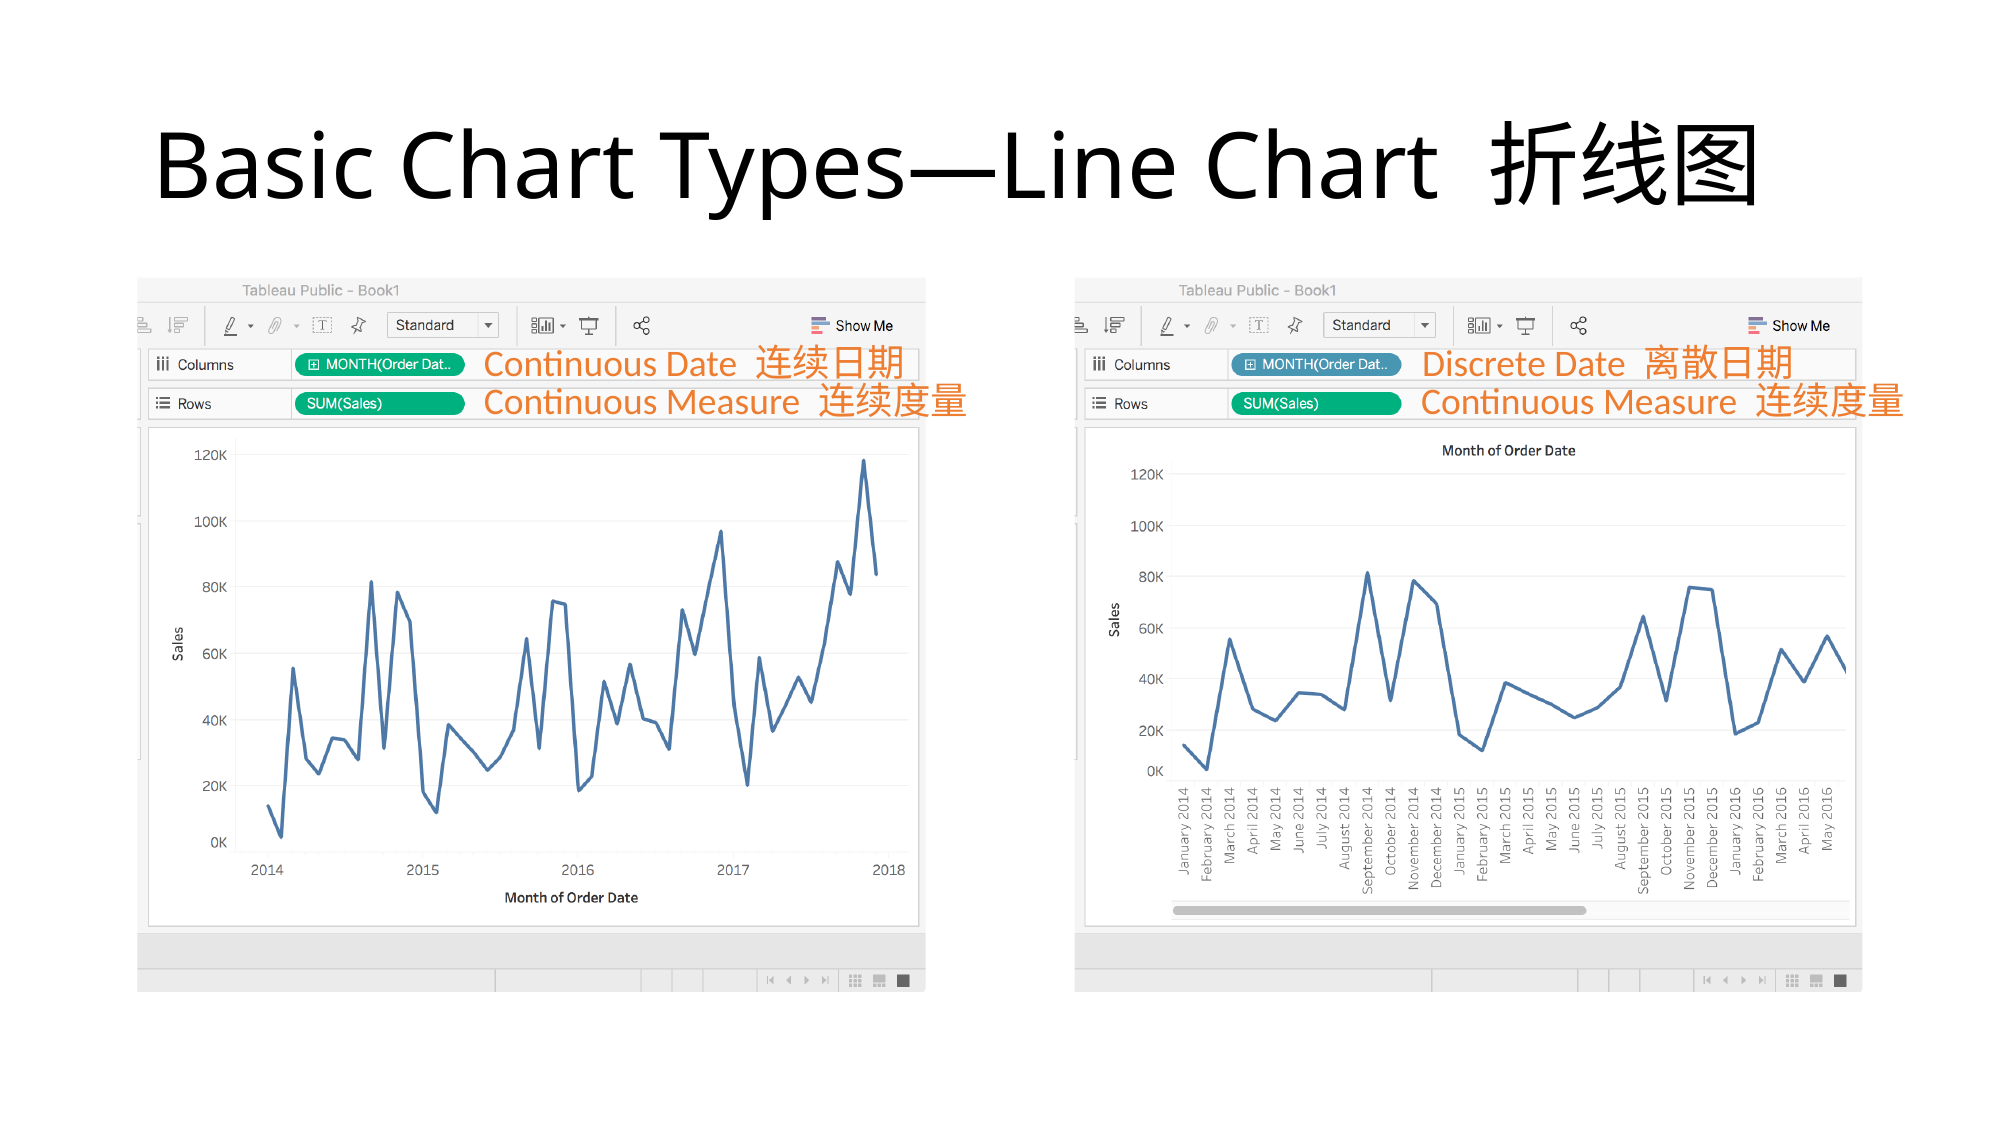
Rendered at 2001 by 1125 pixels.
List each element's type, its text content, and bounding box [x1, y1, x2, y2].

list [137, 277, 926, 992]
text_box Continuous Measure 连续度量 [926, 369, 983, 430]
text_box Continuous Measure 连续度量 [1863, 369, 1921, 430]
title Basic Chart Types—Line Chart 折线图 [137, 59, 1863, 278]
picture [1074, 277, 1863, 992]
